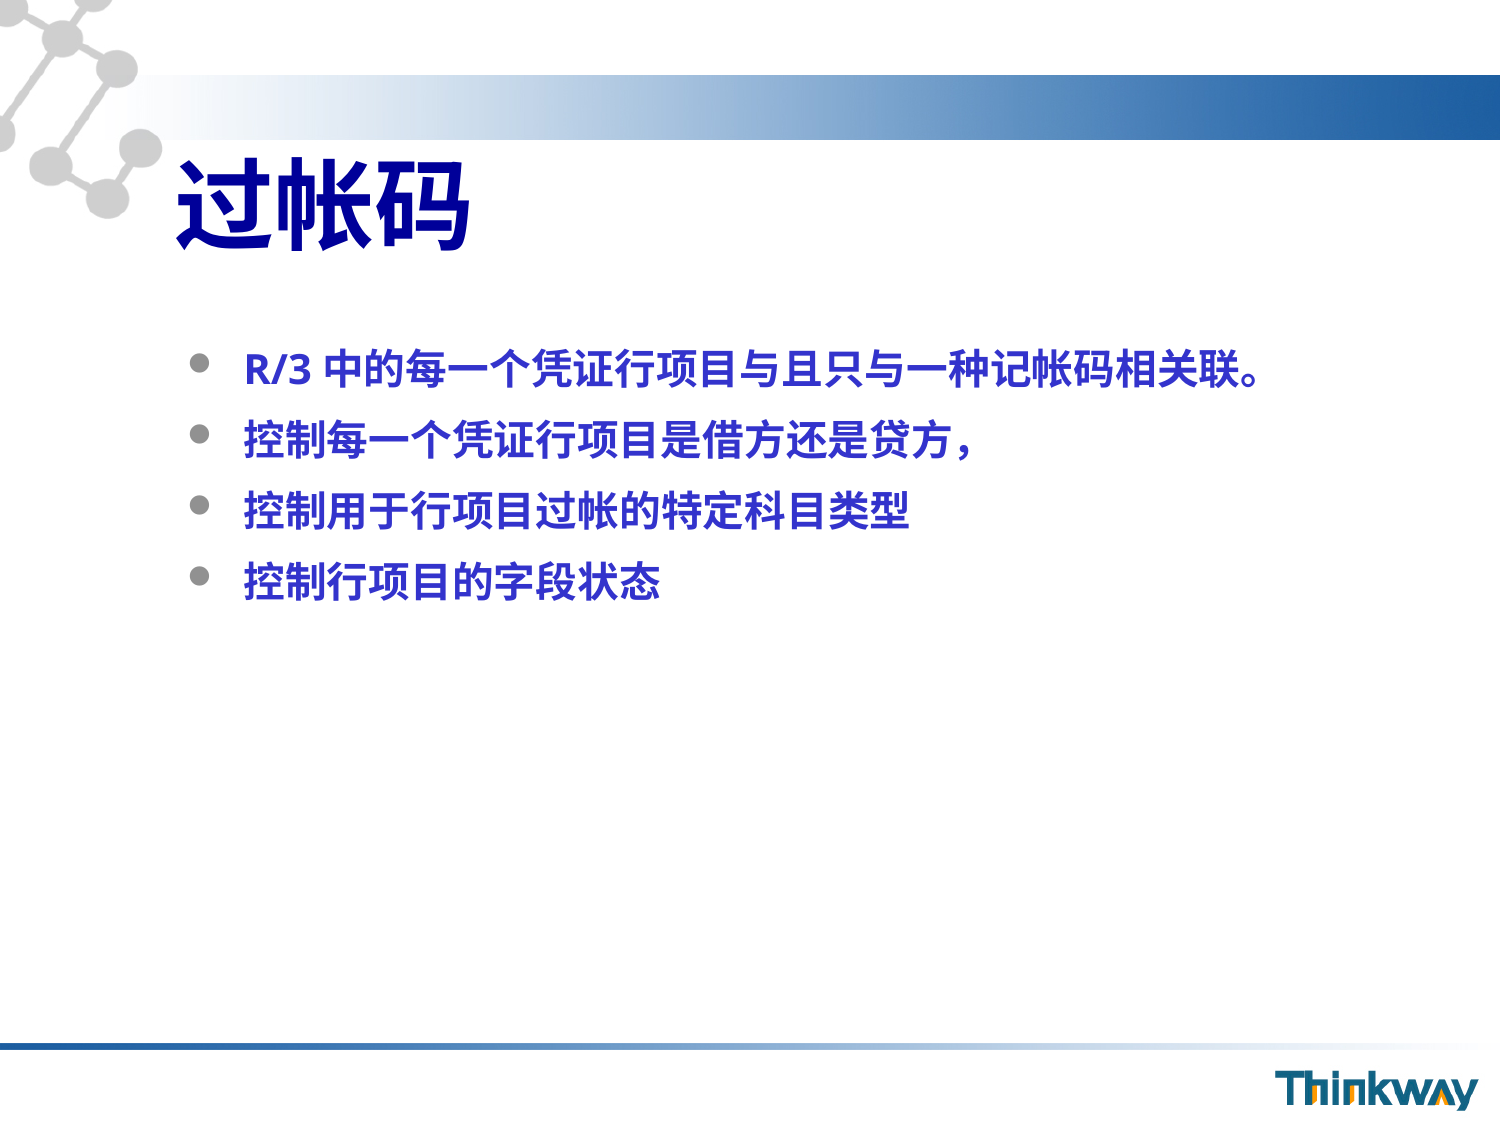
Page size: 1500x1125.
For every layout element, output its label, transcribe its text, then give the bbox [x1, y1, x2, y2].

title 过帐码 [159, 135, 514, 291]
picture [0, 0, 1500, 1125]
list R/3中的每一个凭证行项目与且只与一种记帐码相关联。 控制每一个凭证行项目是借方还是贷方， 控制用于行项目过帐的特定科目类型 控制行项目的字段状态 [172, 335, 1388, 894]
